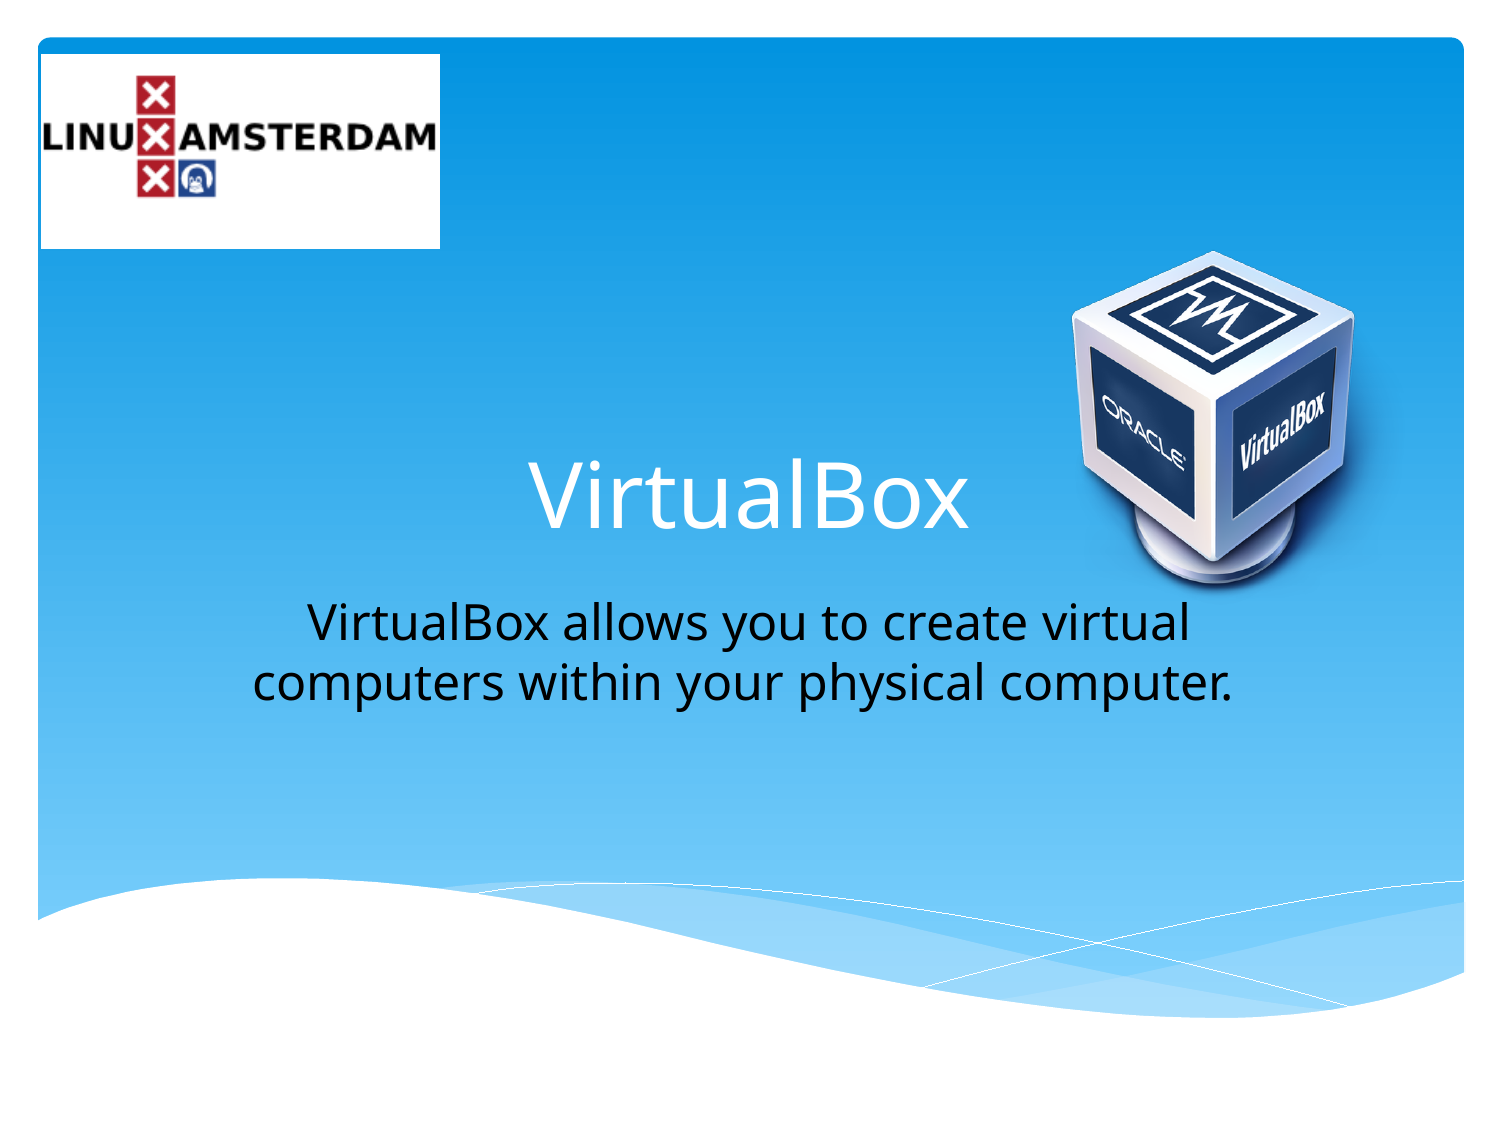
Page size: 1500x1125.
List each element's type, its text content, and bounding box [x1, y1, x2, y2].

subtitle VirtualBox allows you to create virtual computers within your physical computer. [225, 583, 1275, 825]
picture [1056, 248, 1422, 614]
picture [40, 55, 440, 249]
title VirtualBox [112, 262, 1051, 555]
